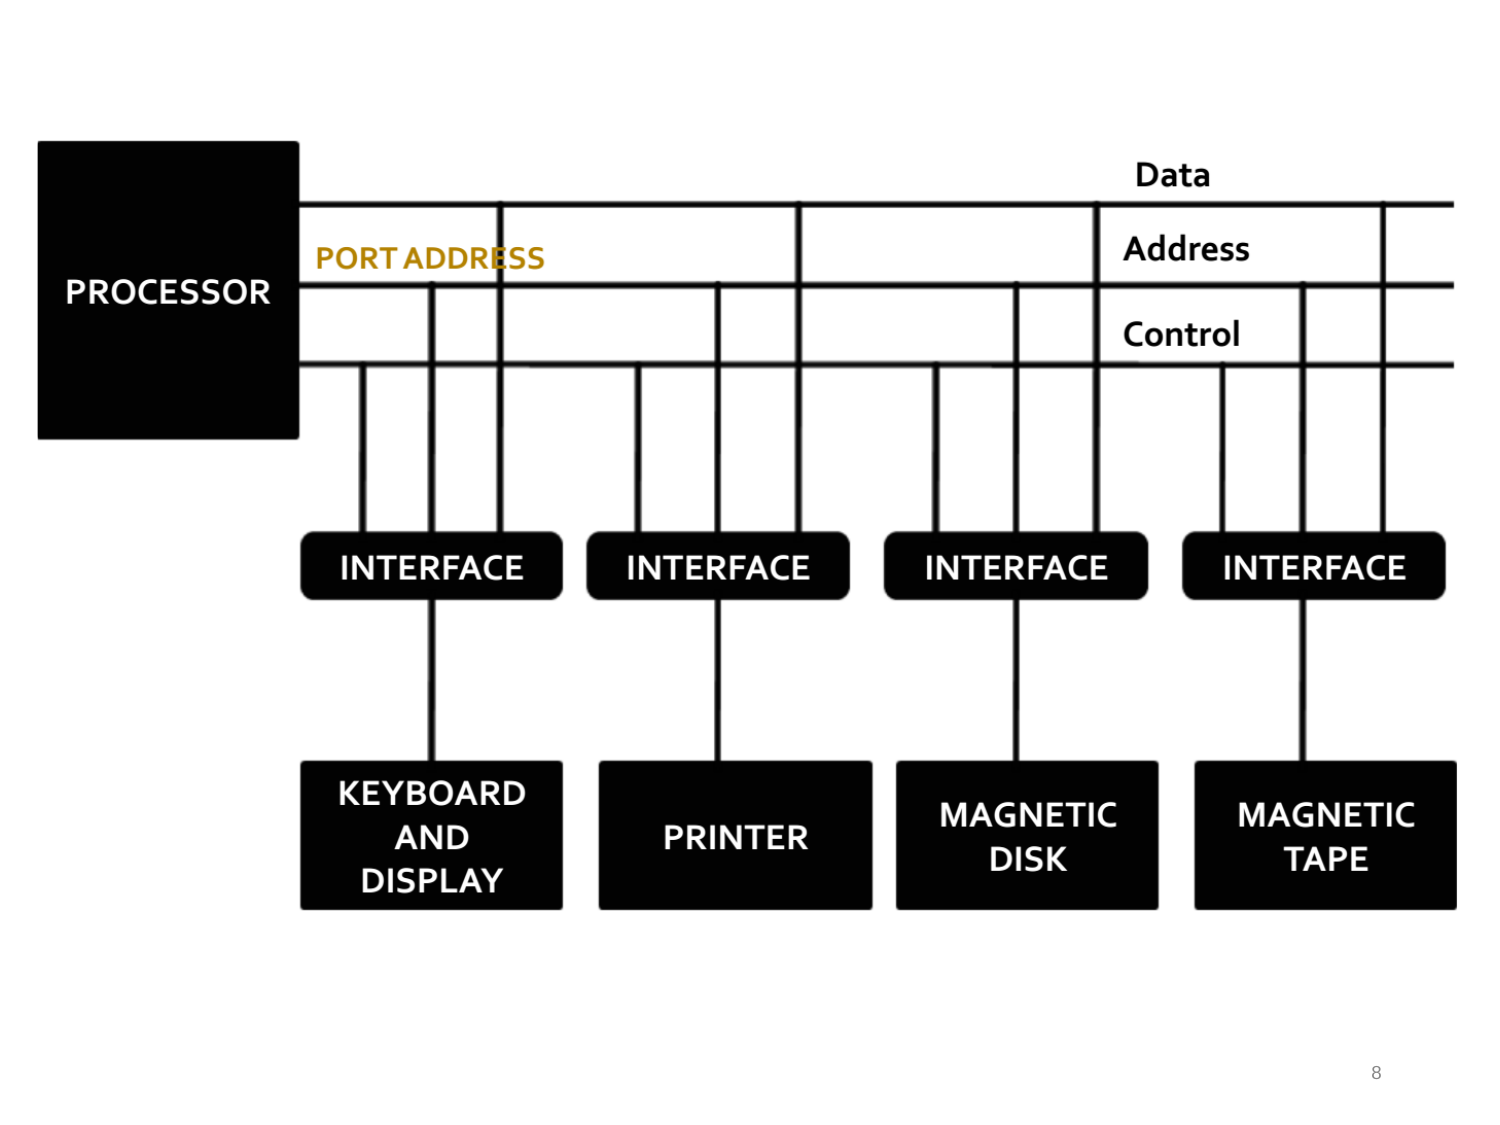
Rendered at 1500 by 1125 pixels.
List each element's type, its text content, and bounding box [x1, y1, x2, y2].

slide_number 8 [1349, 1053, 1389, 1125]
text_box [37, 140, 1458, 911]
